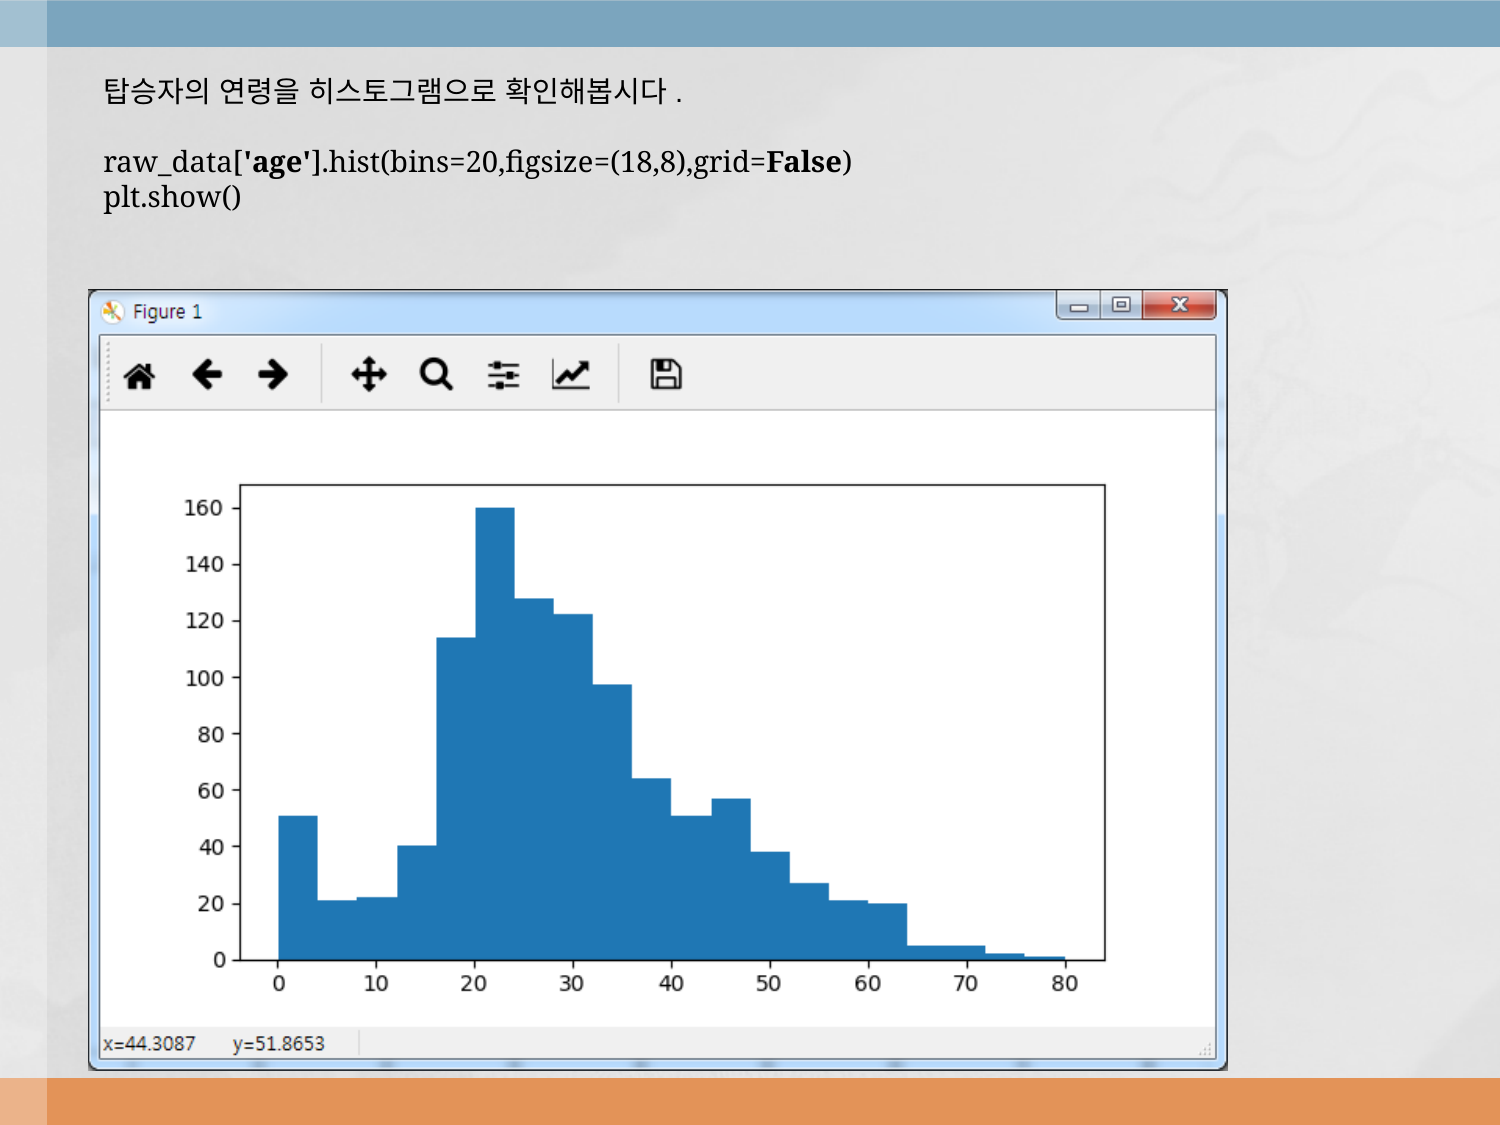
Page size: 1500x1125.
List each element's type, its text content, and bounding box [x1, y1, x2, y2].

text_box 탑승자의 연령을 히스토그램으로 확인해봅시다. raw_data['age'].hist(bins=20,figsize=(18,8),grid=False) plt.show() [88, 66, 1432, 221]
picture [88, 289, 1228, 1071]
